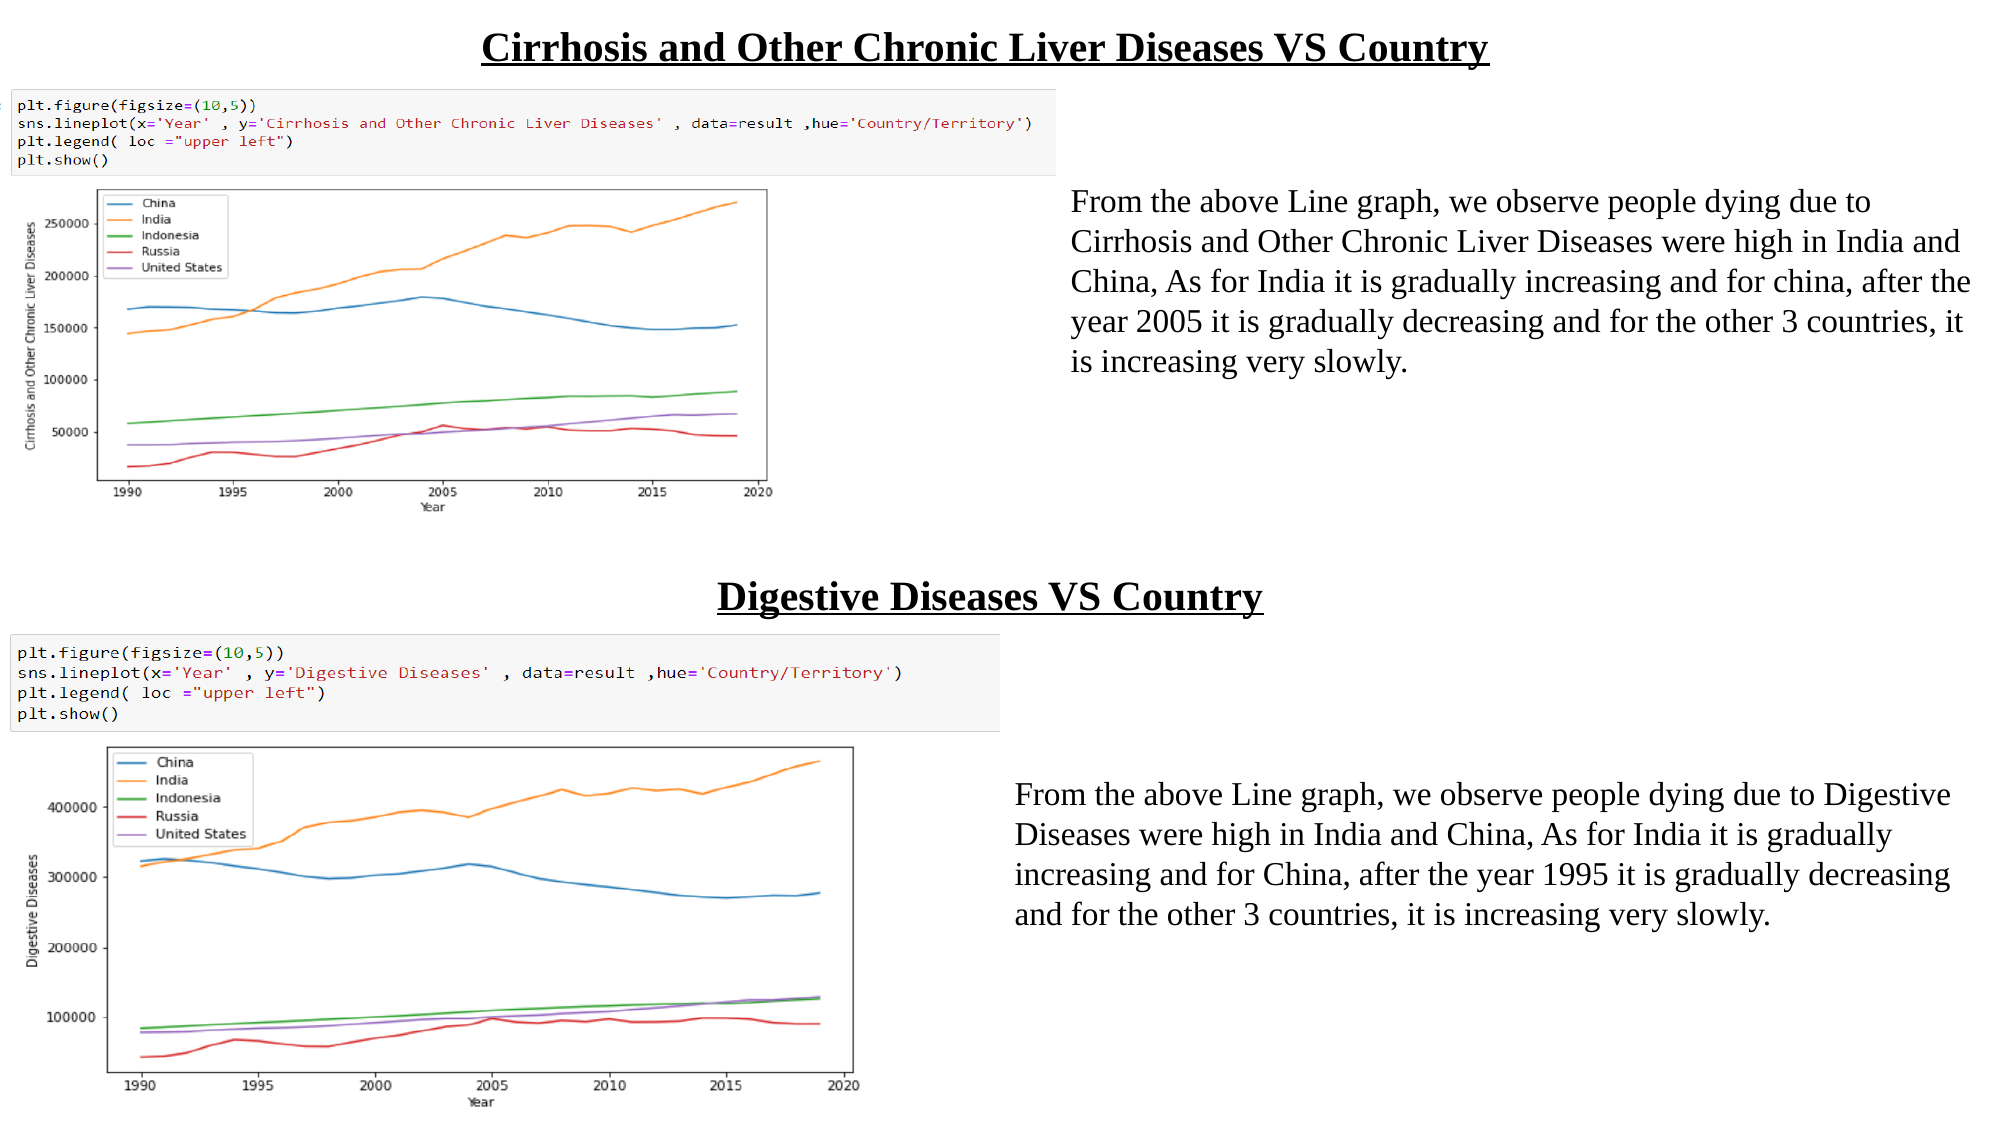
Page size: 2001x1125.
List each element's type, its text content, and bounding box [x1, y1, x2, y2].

picture [0, 627, 1000, 1125]
text_box From the above Line graph, we observe people dying due to Cirrhosis and Other Chronic Liver Diseases were high in India and China, As for India it is gradually increasing and for china, after the year 2005 it is gradually decreasing and for the other 3 countries, it is increasing very slowly. [1056, 171, 2000, 432]
text_box From the above Line graph, we observe people dying due to Digestive Diseases were high in India and China, As for India it is gradually increasing and for China, after the year 1995 it is gradually decreasing and for the other 3 countries, it is increasing very slowly. [1000, 765, 1975, 940]
picture [0, 77, 1056, 529]
text_box Cirrhosis and Other Chronic Liver Diseases VS Country [466, 11, 1534, 77]
text_box Digestive Diseases VS Country [702, 561, 1298, 627]
